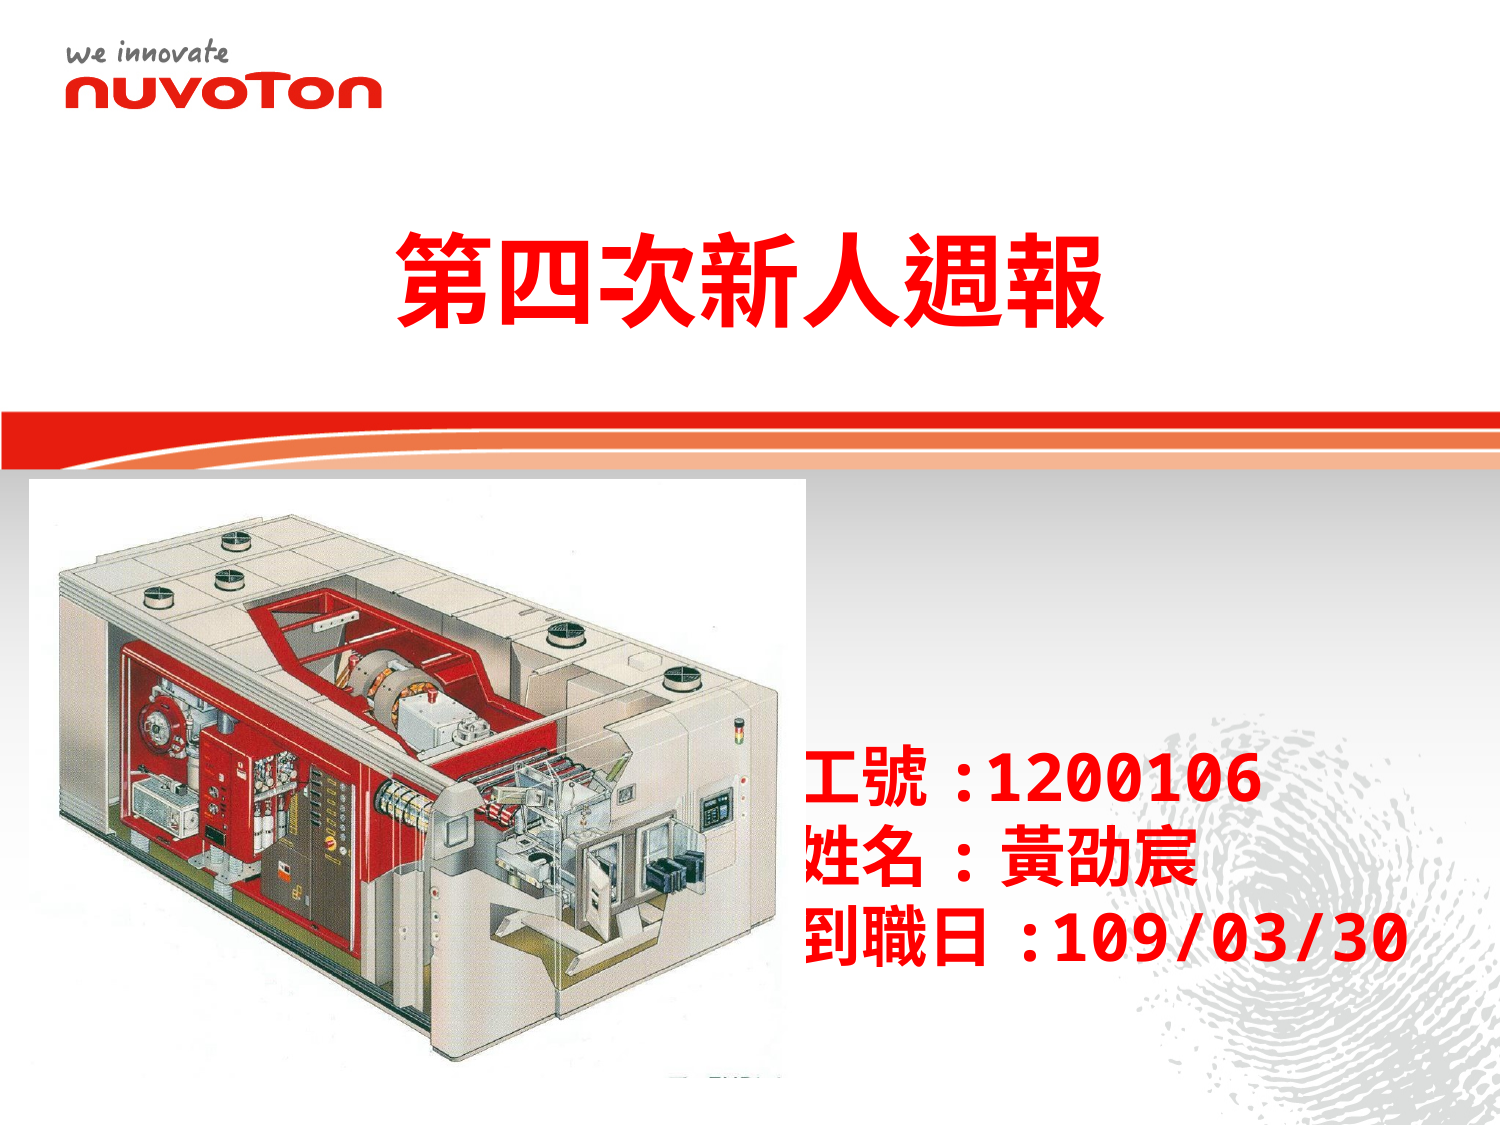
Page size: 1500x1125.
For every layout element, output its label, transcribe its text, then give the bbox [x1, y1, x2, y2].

title 第四次新人週報 [112, 172, 1388, 386]
picture [0, 0, 1500, 1125]
text_box 工號:1200106 姓名:黃劭宸 到職日:109/03/30 [810, 727, 1426, 983]
